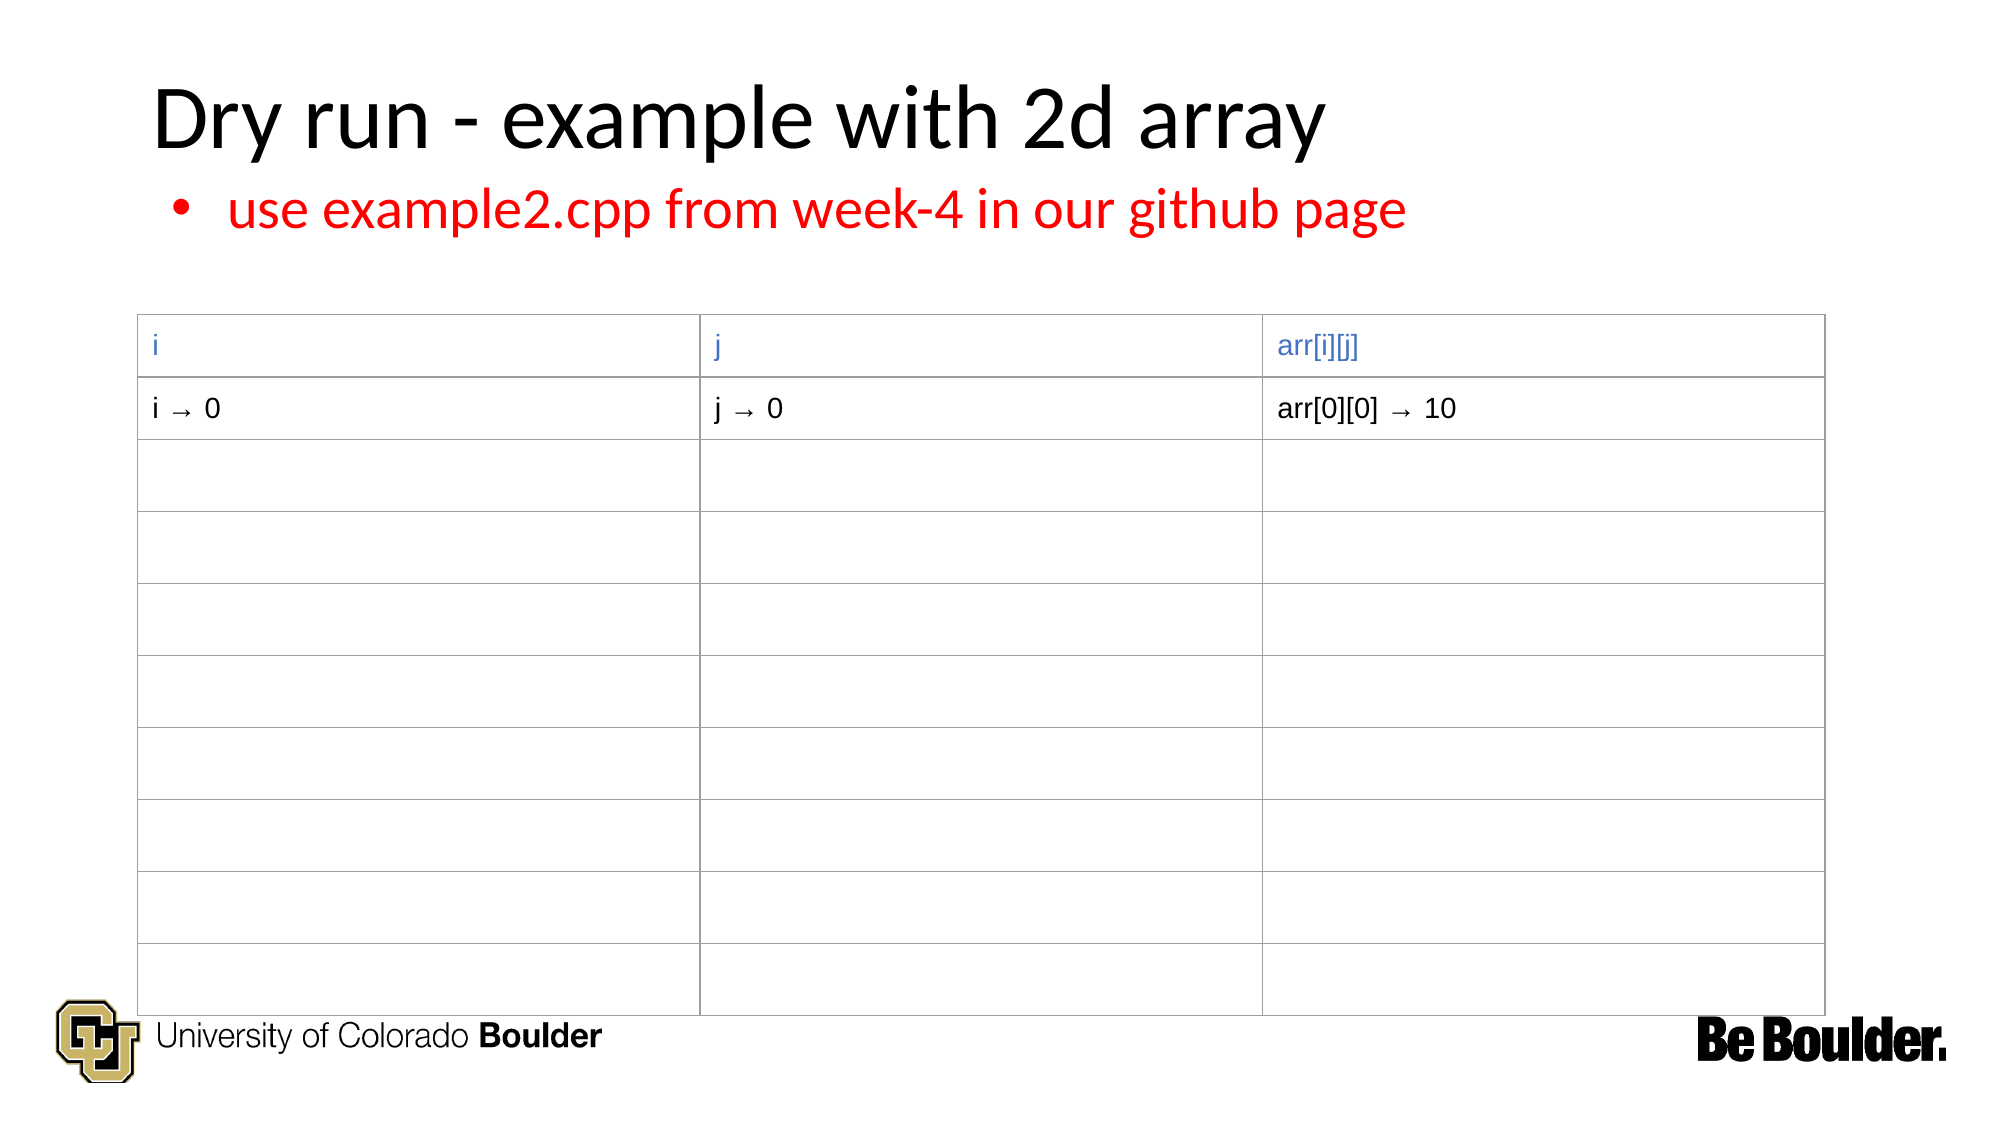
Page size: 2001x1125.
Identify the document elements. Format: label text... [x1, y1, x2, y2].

table_cell [138, 656, 699, 727]
title Dry run - example with 2d array [137, 59, 1863, 170]
table_cell [1263, 800, 1824, 871]
table_header arr[i][j] [1263, 315, 1824, 376]
table_cell [701, 656, 1262, 727]
table_cell [701, 440, 1262, 511]
table_cell [1263, 584, 1824, 655]
table_cell [701, 512, 1262, 583]
table_cell arr[0][0] → 10 [1263, 378, 1824, 439]
table_cell j → 0 [701, 378, 1262, 439]
table_cell [138, 872, 699, 943]
table_cell [1263, 656, 1824, 727]
table_cell [701, 800, 1262, 871]
list use example2.cpp from week-4 in our github page [137, 170, 1863, 885]
table_cell [1263, 728, 1824, 799]
table_cell [1263, 440, 1824, 511]
table_header j [701, 315, 1262, 376]
table_cell [138, 728, 699, 799]
table_header i [138, 315, 699, 376]
table_cell [701, 944, 1262, 1015]
table_cell [1263, 872, 1824, 943]
table_cell [138, 440, 699, 511]
table_cell [701, 584, 1262, 655]
table_cell [701, 872, 1262, 943]
table_cell [701, 728, 1262, 799]
table_cell [1263, 944, 1824, 1015]
picture [55, 999, 634, 1083]
table_cell [138, 944, 699, 1015]
table_cell [1263, 512, 1824, 583]
table_cell i → 0 [138, 378, 699, 439]
table_cell [138, 800, 699, 871]
table_cell [138, 512, 699, 583]
picture [1605, 999, 1946, 1083]
table_cell [138, 584, 699, 655]
